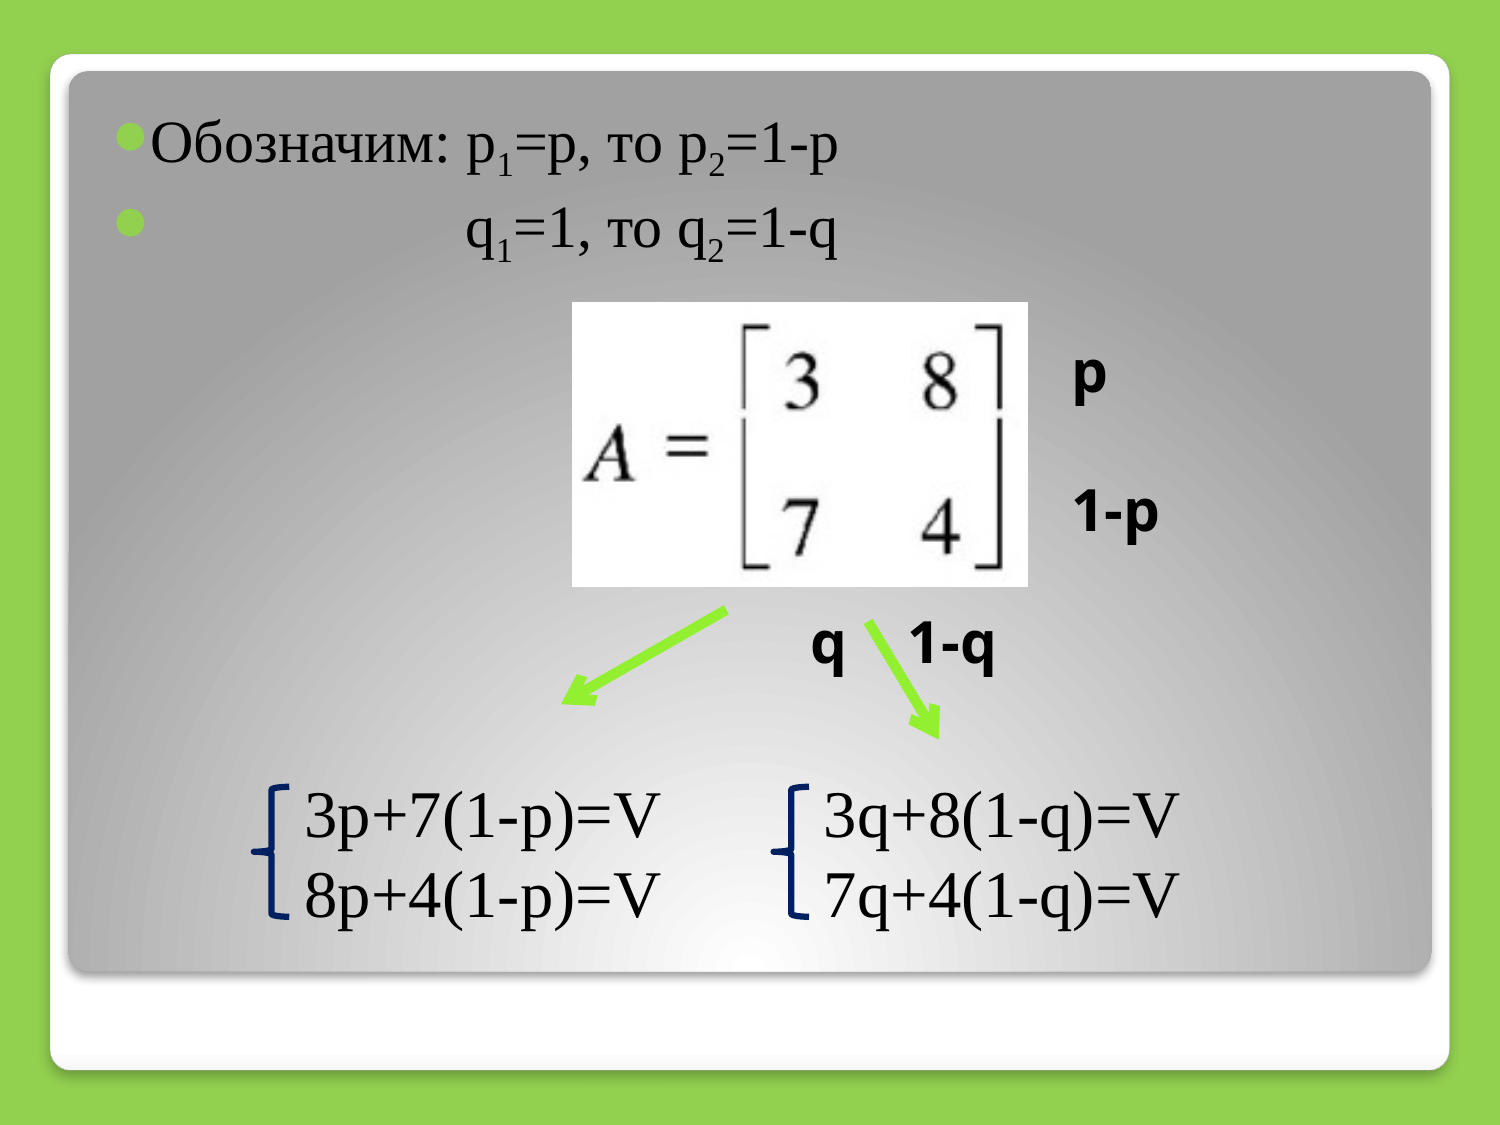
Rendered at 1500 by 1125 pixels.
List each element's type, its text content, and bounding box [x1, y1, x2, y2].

text_box 3p+7(1-p)=V 8p+4(1-p)=V [289, 763, 715, 938]
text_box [867, 621, 940, 740]
text_box q 1-q [714, 597, 1093, 683]
text_box [772, 786, 809, 918]
text_box р 1-р [1057, 326, 1211, 551]
list Обозначим: р1=р, то р2=1-р q1=1, то q2=1-q [82, 86, 1425, 279]
text_box 3q+8(1-q)=V 7q+4(1-q)=V [809, 763, 1199, 938]
picture [572, 302, 1029, 587]
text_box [560, 609, 727, 705]
text_box [253, 786, 290, 918]
